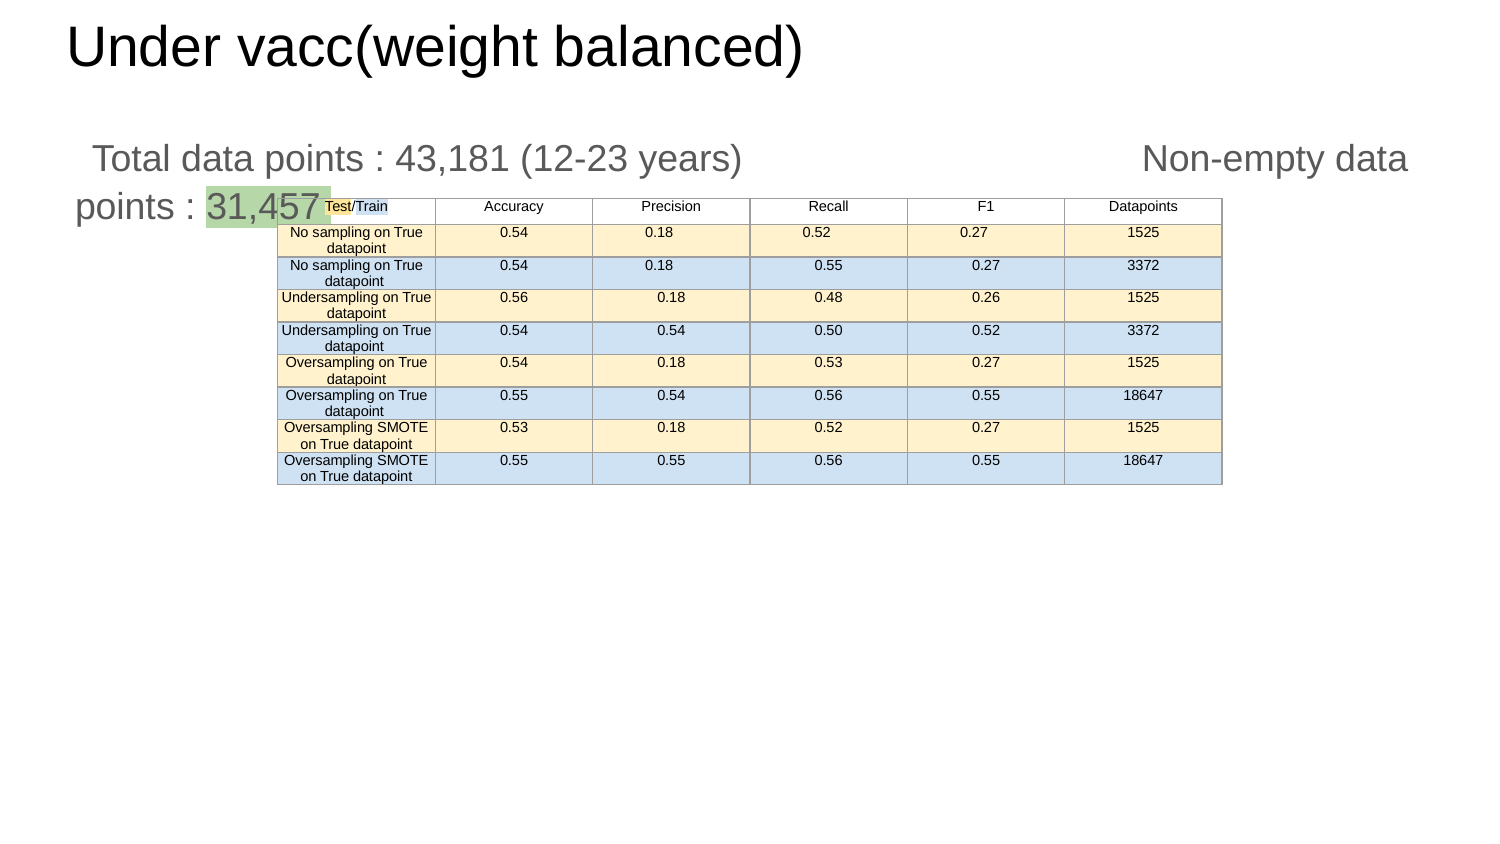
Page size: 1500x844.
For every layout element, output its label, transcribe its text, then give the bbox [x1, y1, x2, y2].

table_header Recall [751, 199, 907, 224]
title Under vacc(weight balanced) [51, 0, 1449, 94]
table_cell Undersampling on True datapoint [278, 323, 435, 354]
table_cell 0.26 [908, 290, 1064, 321]
table_cell 0.18 [593, 420, 749, 452]
table_header F1 [908, 199, 1064, 224]
table_cell 0.52 [751, 420, 907, 452]
table_cell 0.48 [751, 290, 907, 321]
table_cell 0.56 [751, 388, 907, 419]
table_cell 0.54 [436, 323, 592, 354]
table_cell 0.55 [908, 453, 1064, 484]
table_cell 0.54 [436, 225, 592, 256]
table_cell 0.50 [751, 323, 907, 354]
table_cell 1525 [1065, 420, 1221, 452]
table_cell 3372 [1065, 323, 1221, 354]
table_cell 1525 [1065, 355, 1221, 386]
table_cell Undersampling on True datapoint [278, 290, 435, 321]
table_cell Oversampling SMOTE on True datapoint [278, 453, 435, 484]
table_cell 0.52 [751, 225, 907, 256]
table_cell 18647 [1065, 453, 1221, 484]
table_cell 0.27 [908, 355, 1064, 386]
table_cell 0.52 [908, 323, 1064, 354]
table_cell No sampling on True datapoint [278, 258, 435, 289]
table_cell 0.27 [908, 225, 1064, 256]
table_cell 0.55 [436, 388, 592, 419]
table_cell 0.55 [908, 388, 1064, 419]
table_cell 0.18 [593, 355, 749, 386]
list Total data points : 43,181 (12-23 years) Non-empty data points : 31,457 12,617 False,520 True [51, 116, 1449, 677]
table_cell 0.56 [436, 290, 592, 321]
table_cell 0.55 [751, 258, 907, 289]
table_cell 0.27 [908, 258, 1064, 289]
table_cell 1525 [1065, 225, 1221, 256]
table_cell 0.56 [751, 453, 907, 484]
table_cell Oversampling on True datapoint [278, 355, 435, 386]
table_cell 0.54 [436, 355, 592, 386]
table_cell 0.18 [593, 290, 749, 321]
table_cell 3372 [1065, 258, 1221, 289]
table_header Precision [593, 199, 749, 224]
table_cell 0.53 [751, 355, 907, 386]
table_cell 0.53 [436, 420, 592, 452]
table_cell No sampling on True datapoint [278, 225, 435, 256]
table_cell 1525 [1065, 290, 1221, 321]
table_header Datapoints [1065, 199, 1221, 224]
table_cell 0.27 [908, 420, 1064, 452]
table_cell 0.54 [593, 323, 749, 354]
table_cell 0.18 [593, 225, 749, 256]
table_cell 0.55 [593, 453, 749, 484]
table_header Test/Train [278, 199, 435, 224]
table_cell 0.18 [593, 258, 749, 289]
table_cell Oversampling SMOTE on True datapoint [278, 420, 435, 452]
table_cell 0.54 [436, 258, 592, 289]
table_cell 0.54 [593, 388, 749, 419]
table_cell 0.55 [436, 453, 592, 484]
table_header Accuracy [436, 199, 592, 224]
table_cell 18647 [1065, 388, 1221, 419]
table_cell Oversampling on True datapoint [278, 388, 435, 419]
